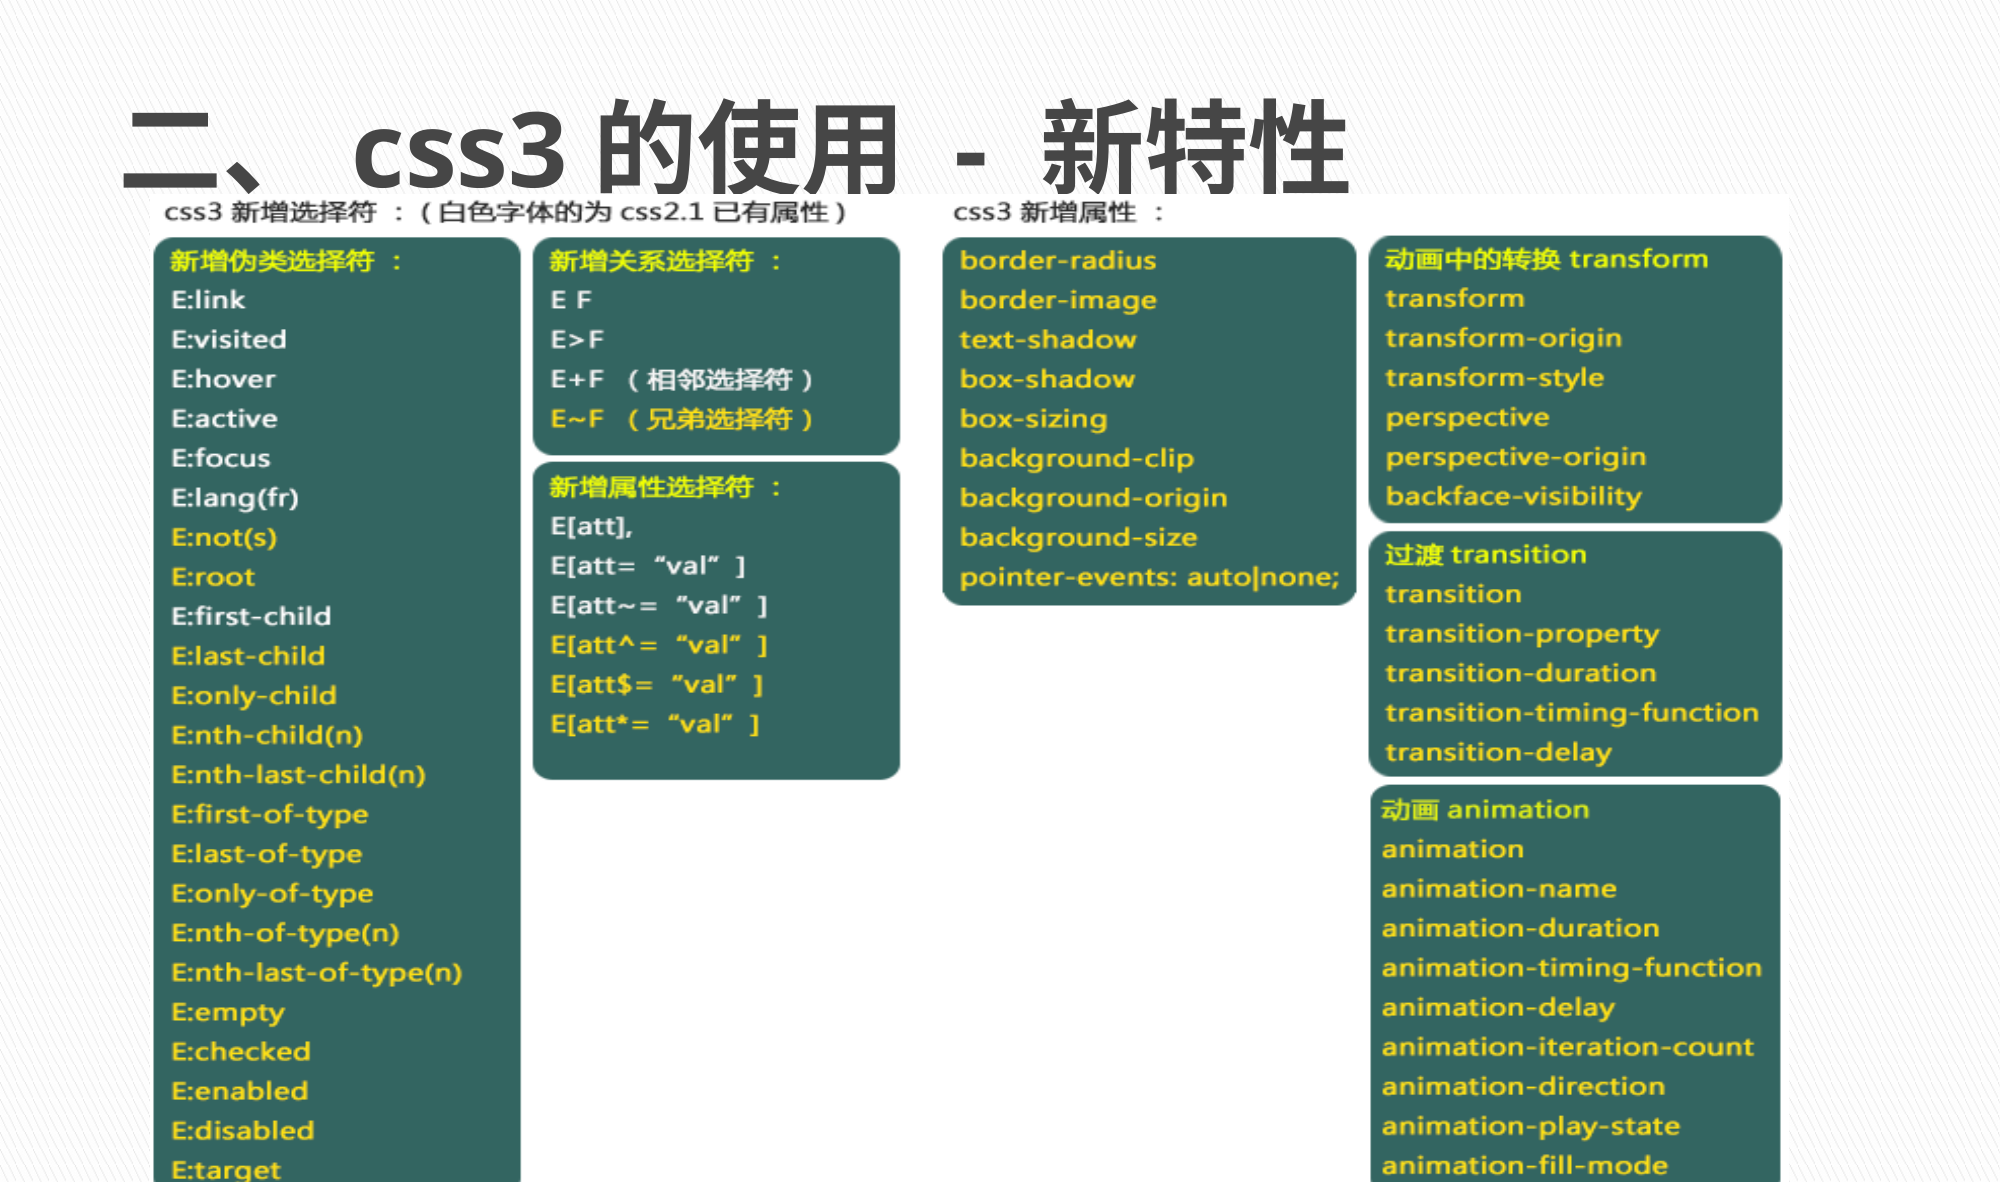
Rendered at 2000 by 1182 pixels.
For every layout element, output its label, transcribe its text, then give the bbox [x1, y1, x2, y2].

title 二、css3的使用 - 新特性 [99, 47, 1900, 245]
picture [149, 194, 1789, 1182]
